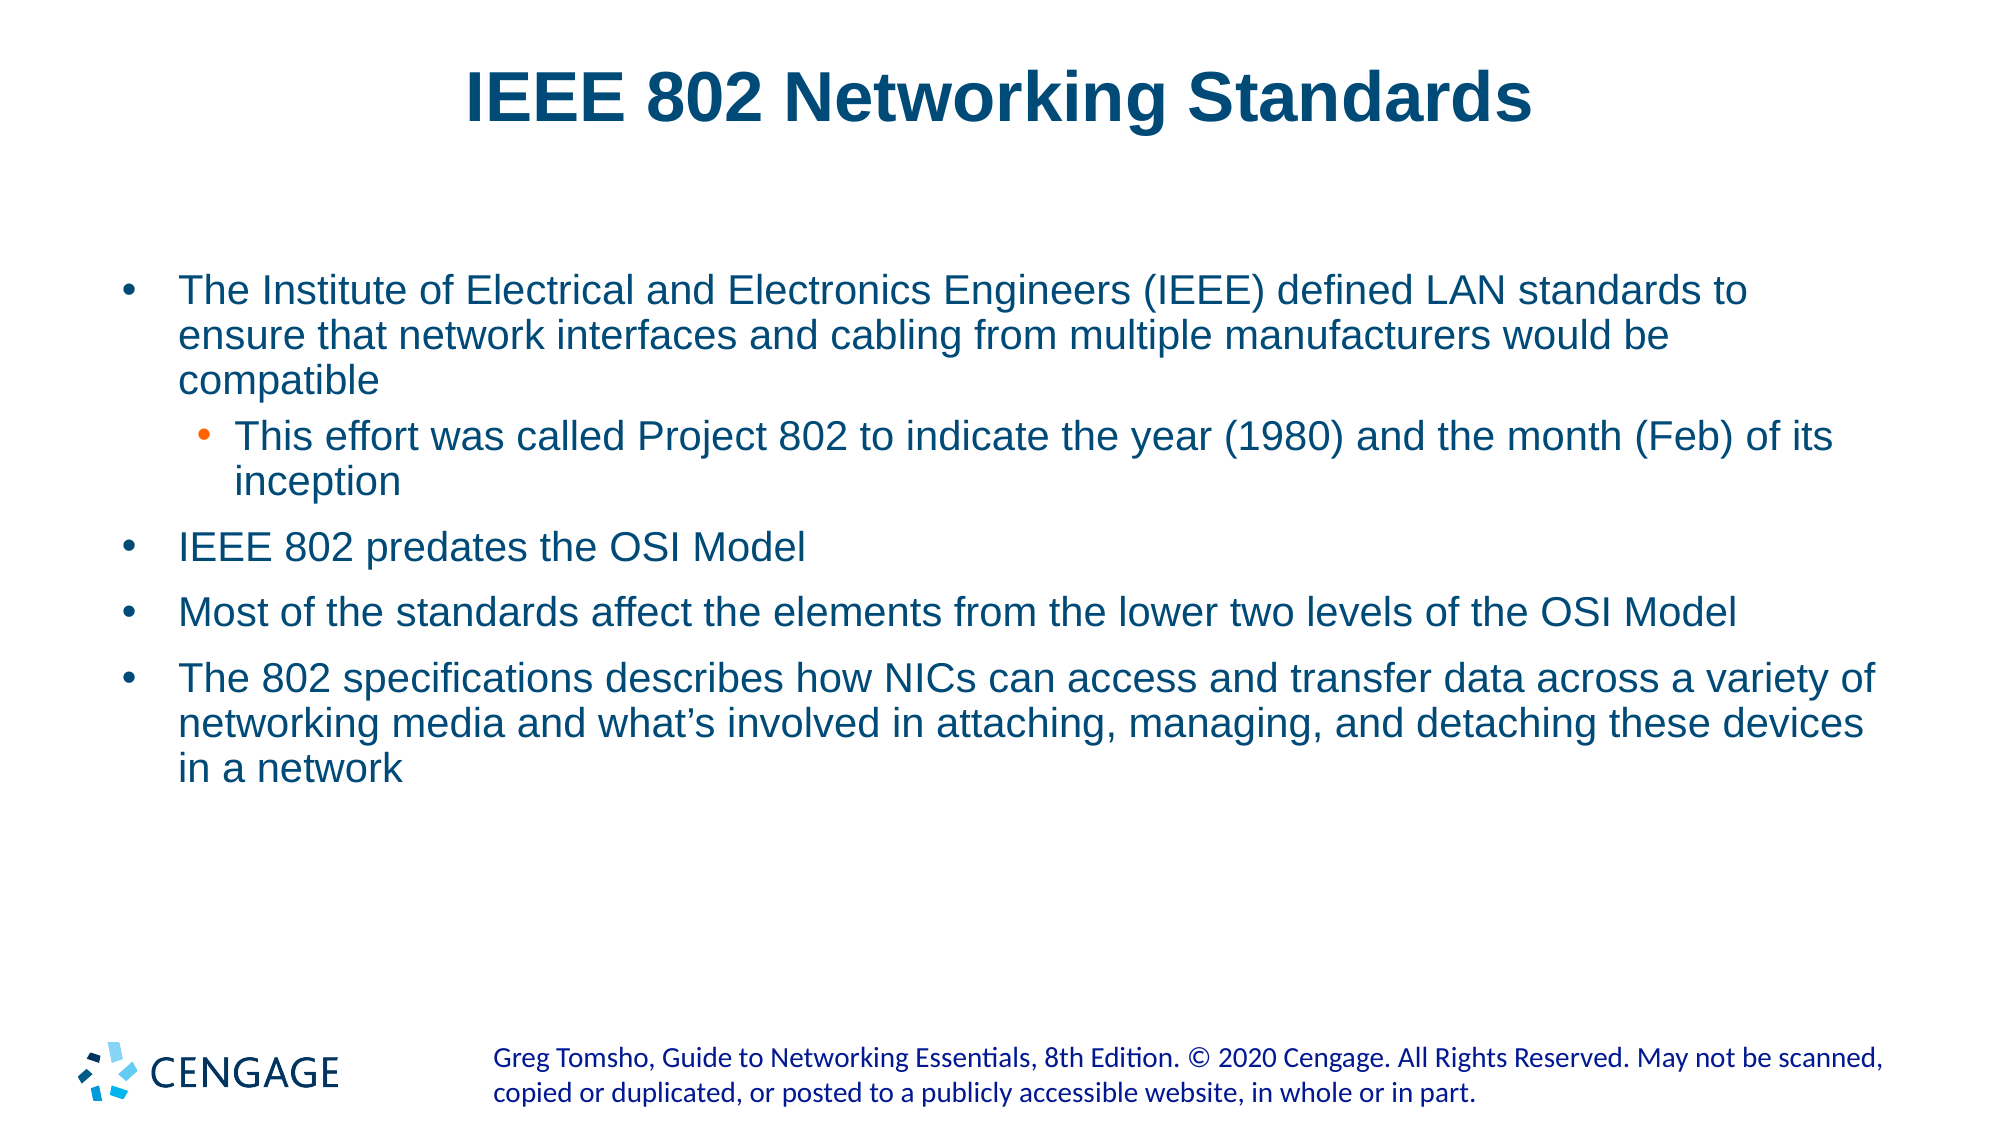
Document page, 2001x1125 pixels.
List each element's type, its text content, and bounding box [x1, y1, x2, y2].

list The Institute of Electrical and Electronics Engineers (IEEE) defined LAN standards to ensure that network interfaces and cabling from multiple manufacturers would be compatible This effort was called Project 802 to indicate the year (1980) and the month (Feb) of its inception IEEE 802 predates the OSI Model Most of the standards affect the elements from the lower two levels of the OSI Model The 802 specifications describes how NICs can access and transfer data across a variety of networking media and what’s involved in attaching, managing, and detaching these devices in a network [121, 268, 1880, 990]
title IEEE 802 Networking Standards [137, 59, 1863, 171]
picture [78, 1042, 338, 1101]
